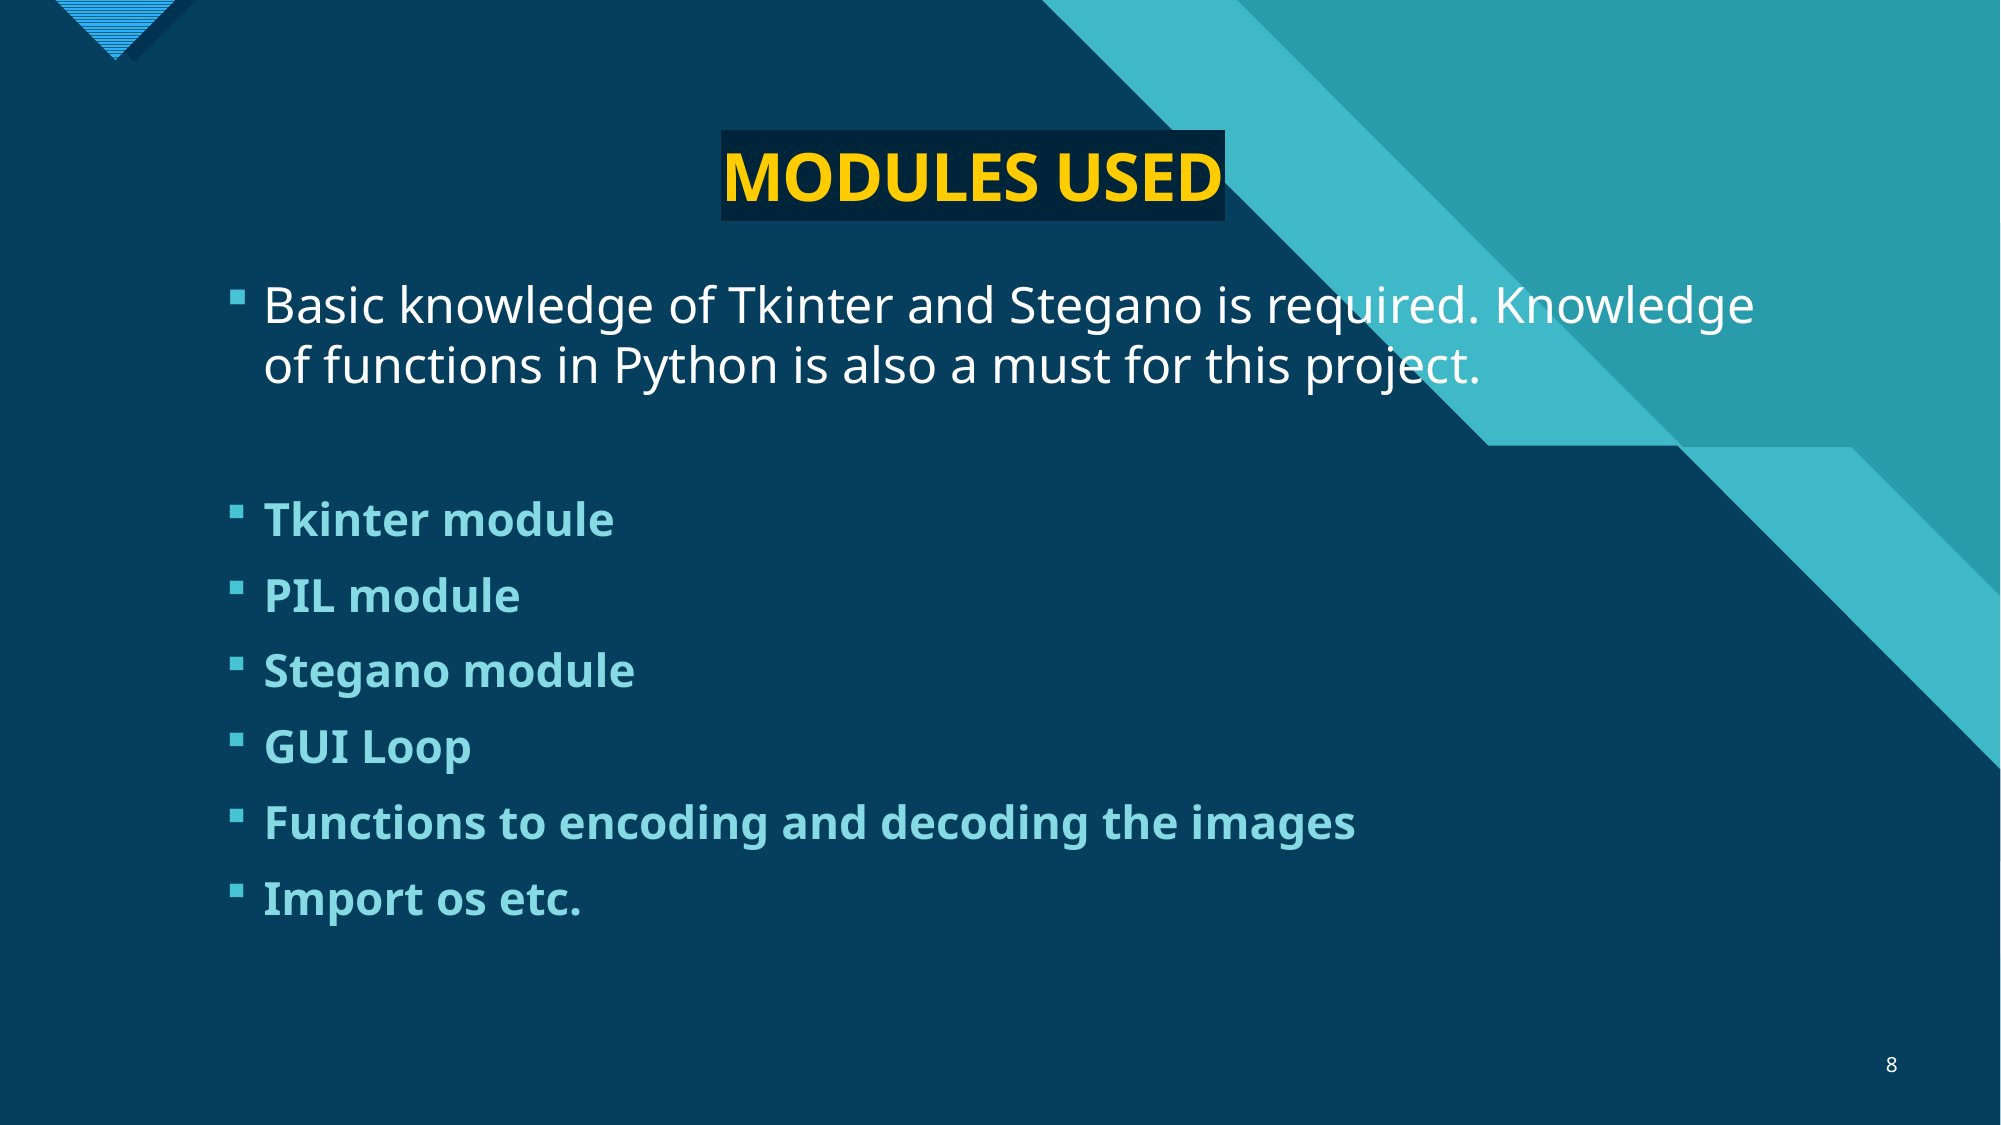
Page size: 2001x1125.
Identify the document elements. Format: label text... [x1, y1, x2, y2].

title MODULES USED [706, 136, 1243, 225]
slide_number 8 [1845, 1035, 1913, 1096]
list Basic knowledge of Tkinter and Stegano is required. Knowledge of functions in Python is also a must for this project. Tkinter module PIL module Stegano module GUI Loop Functions to encoding and decoding the images Import os etc. [210, 266, 1789, 1052]
picture [722, 129, 1179, 136]
